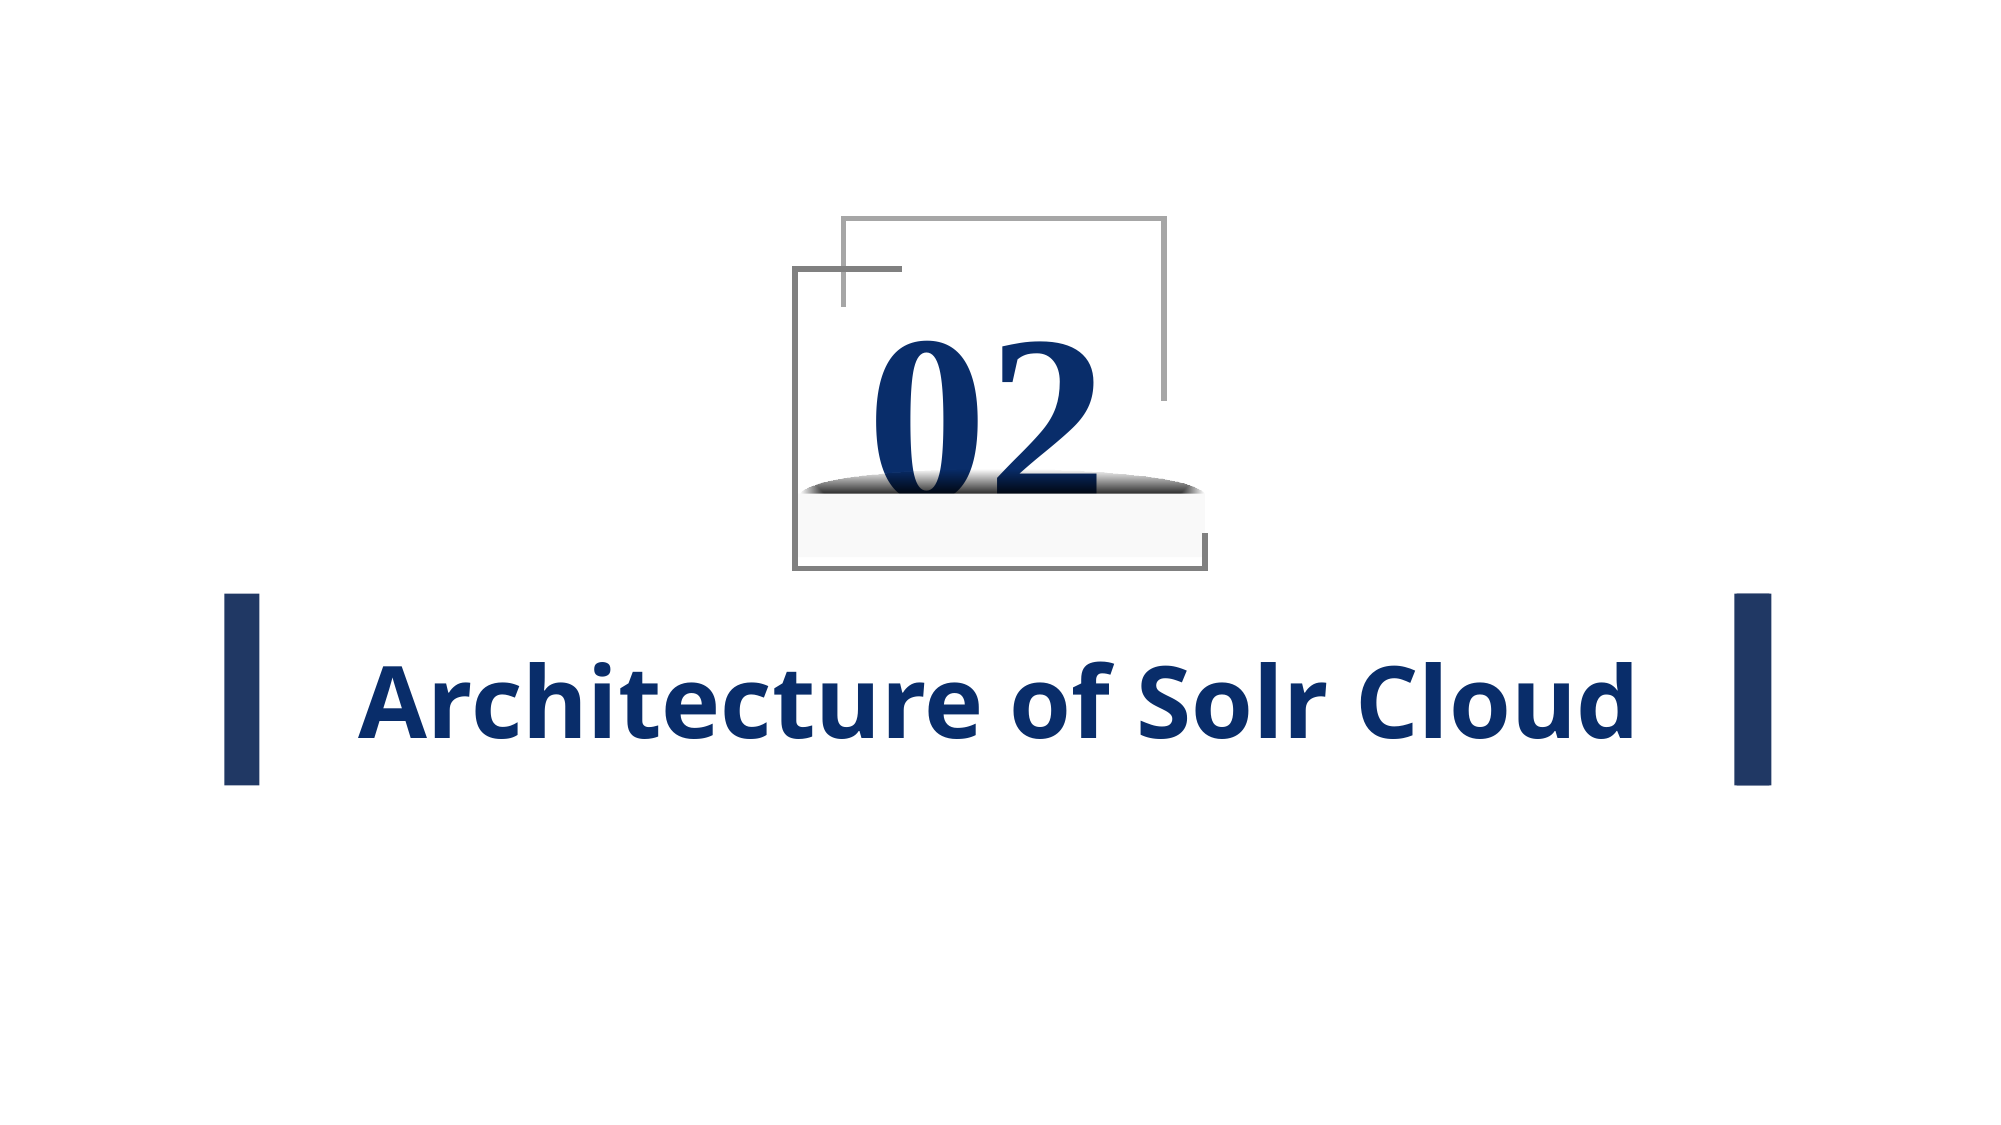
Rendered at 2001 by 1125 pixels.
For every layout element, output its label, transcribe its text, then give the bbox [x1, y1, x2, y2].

text_box [223, 593, 260, 786]
text_box [842, 217, 1165, 251]
text_box [794, 268, 1206, 570]
text_box [1735, 593, 1772, 786]
text_box Architecture of Solr Cloud [343, 631, 1657, 767]
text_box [795, 251, 1205, 558]
